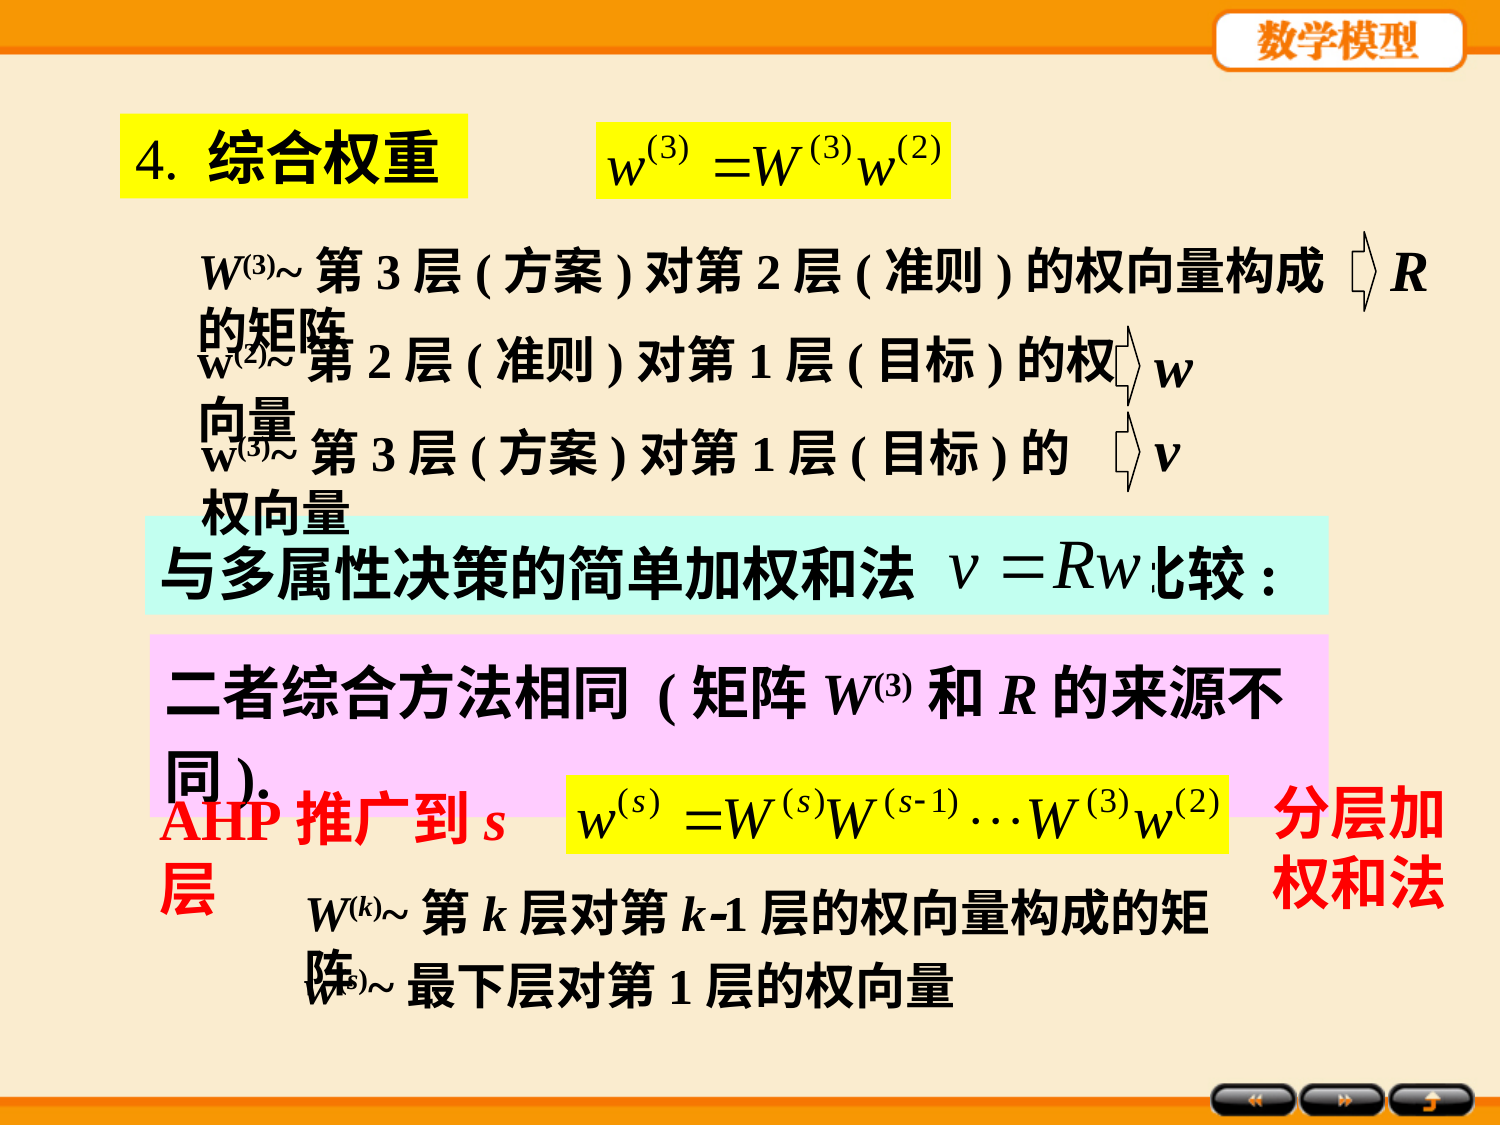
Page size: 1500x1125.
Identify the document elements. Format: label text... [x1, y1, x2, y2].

text_box w(s)~最下层对第1层的权向量 [289, 947, 1071, 1023]
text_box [1352, 225, 1459, 312]
text_box 分层加权和法 [1257, 768, 1483, 924]
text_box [566, 774, 1230, 854]
text_box w(2)~第2层(准则)对第1层(目标)的权向量 [182, 321, 1113, 457]
text_box 4. 综合权重 [120, 113, 469, 199]
text_box w(3)~第3层(方案)对第1层(目标)的权向量 [186, 413, 1132, 513]
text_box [144, 514, 1329, 616]
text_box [1115, 405, 1223, 492]
text_box W(3)~第3层(方案)对第2层(准则)的权向量构成的矩阵 [182, 231, 1376, 367]
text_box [596, 121, 952, 200]
text_box 二者综合方法相同 (矩阵W(3)和R的来源不同). [149, 634, 1329, 818]
text_box W(k)~第k层对第k1层的权向量构成的矩阵 [289, 873, 1265, 1009]
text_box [1115, 321, 1223, 405]
picture [0, 1, 1500, 1125]
text_box AHP推广到s层 [144, 775, 573, 930]
